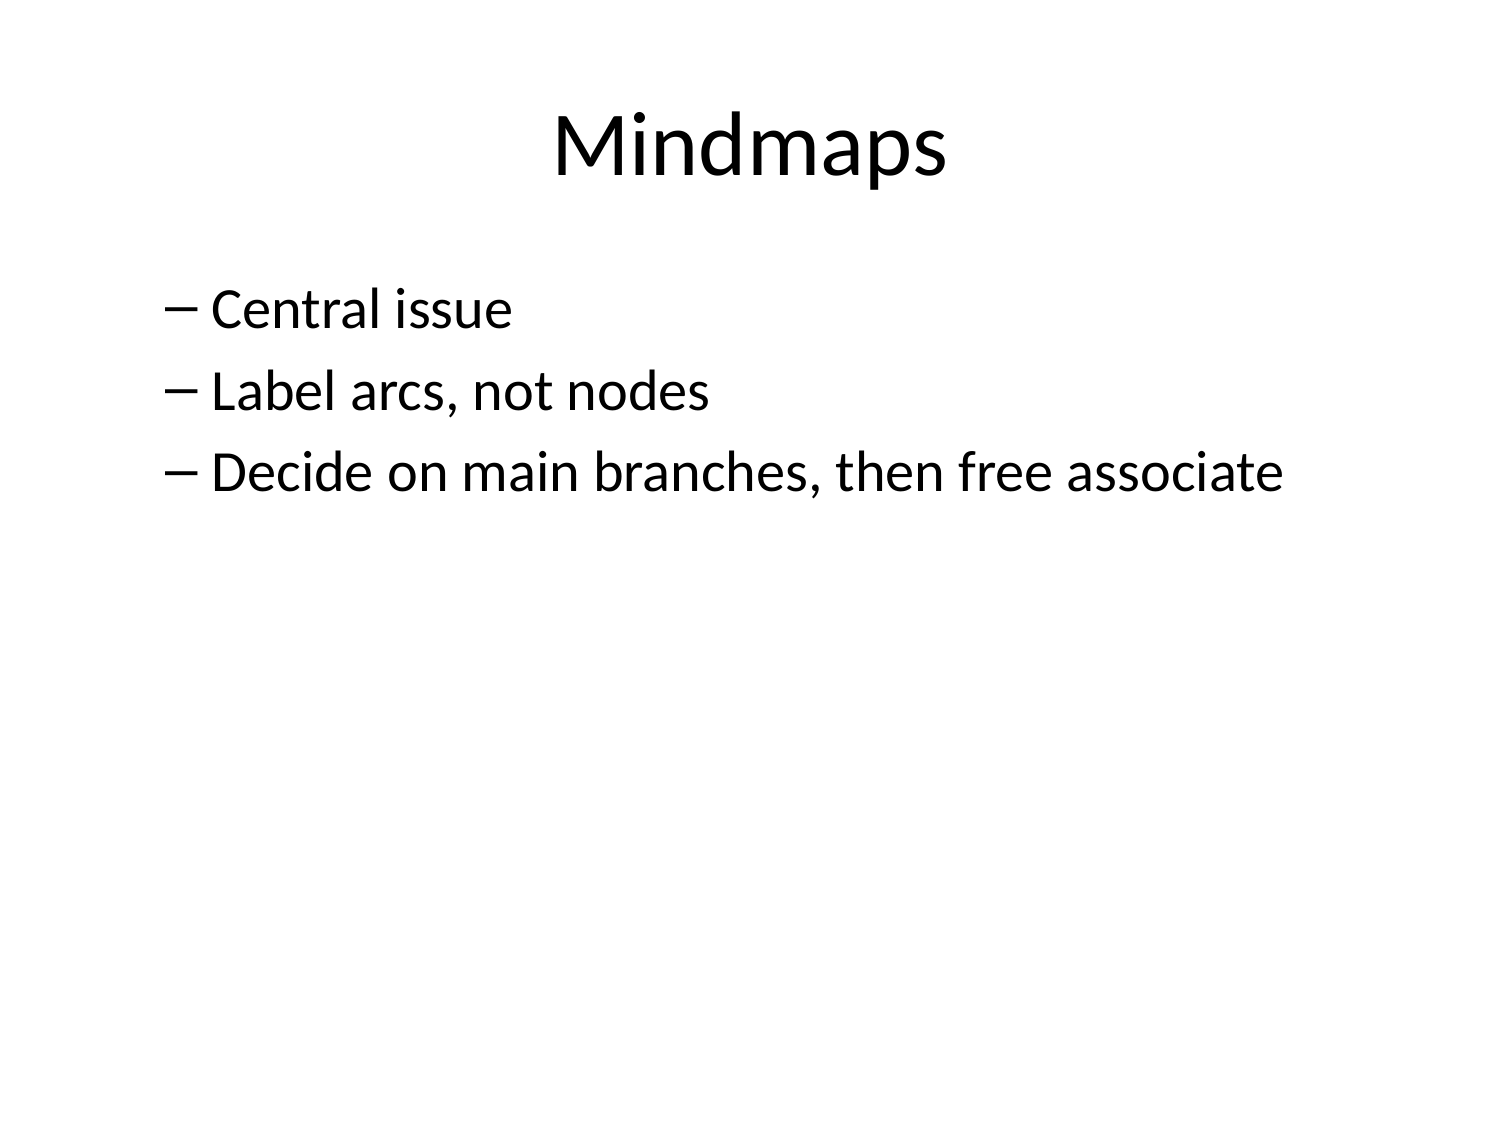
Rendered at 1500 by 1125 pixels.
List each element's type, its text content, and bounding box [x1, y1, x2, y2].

list Central issue Label arcs, not nodes Decide on main branches, then free associate [75, 262, 1425, 1005]
title Mindmaps [75, 45, 1425, 233]
